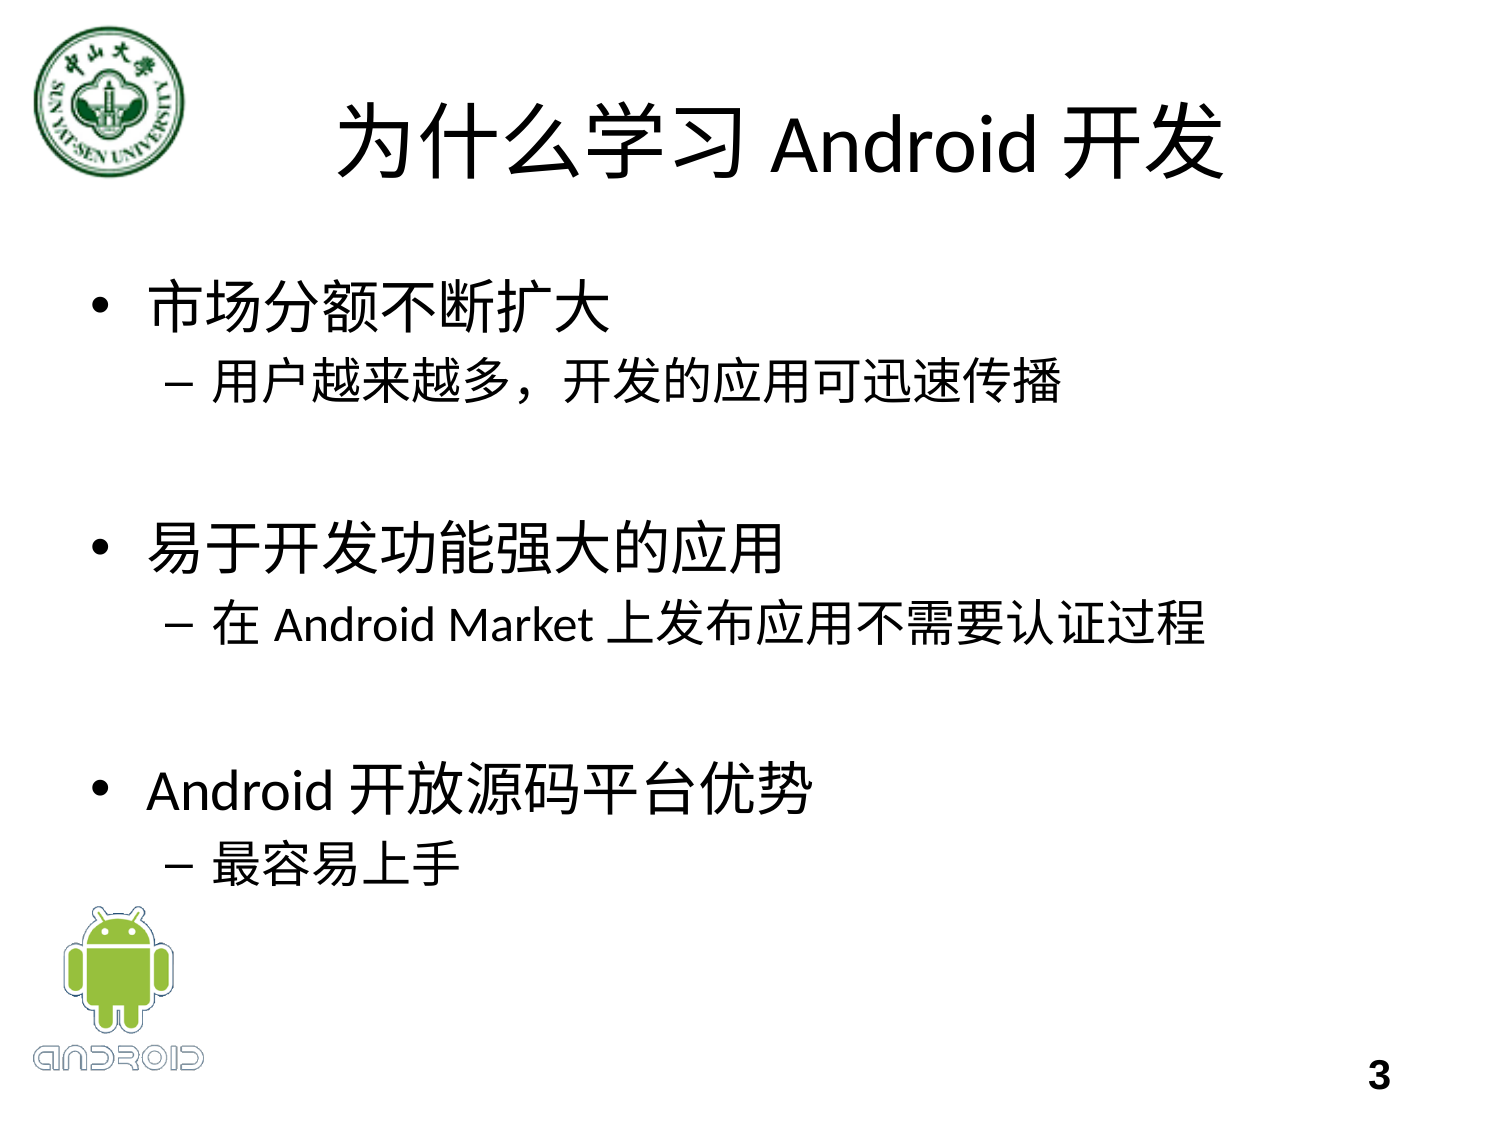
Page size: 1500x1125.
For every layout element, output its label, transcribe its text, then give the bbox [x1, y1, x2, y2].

picture [32, 904, 206, 1073]
slide_number 3 [1294, 1042, 1465, 1103]
picture [32, 19, 195, 182]
list 市场分额不断扩大 用户越来越多，开发的应用可迅速传播 易于开发功能强大的应用 在Android Market上发布应用不需要认证过程 Android开放源码平台优势 最容易上手 [75, 262, 1425, 1005]
title 为什么学习Android开发 [135, 45, 1425, 233]
